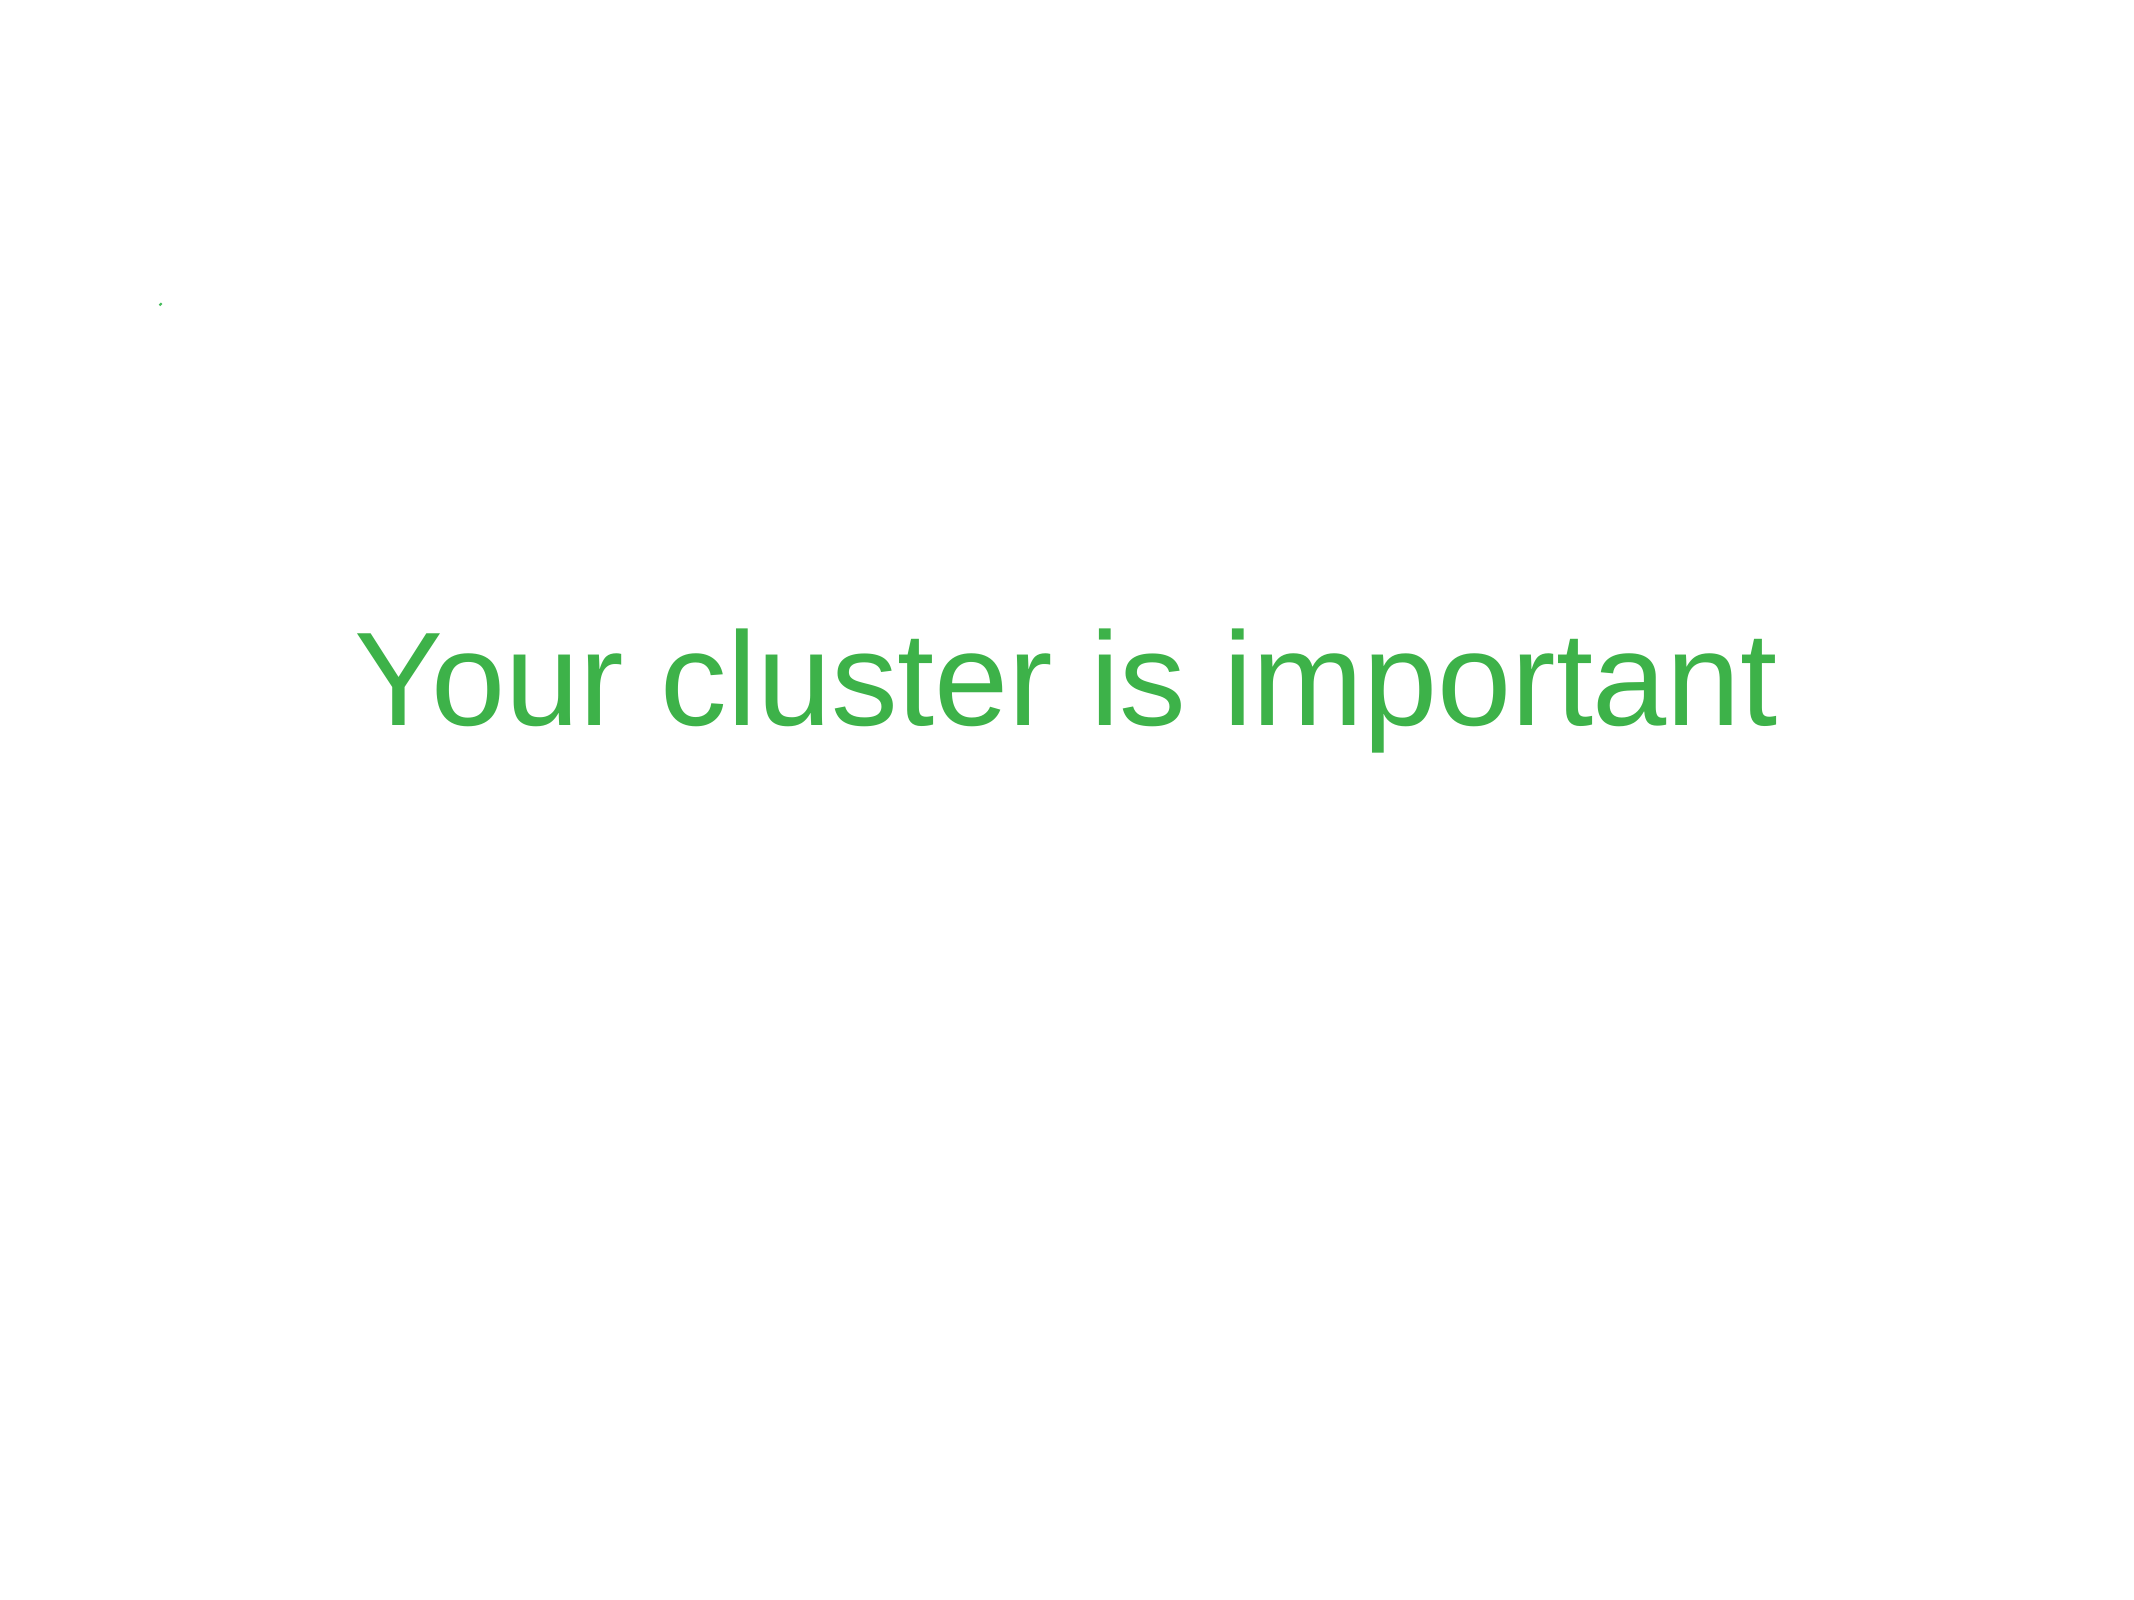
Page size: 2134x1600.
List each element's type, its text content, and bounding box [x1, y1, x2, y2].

title Your cluster is important [122, 464, 2011, 753]
